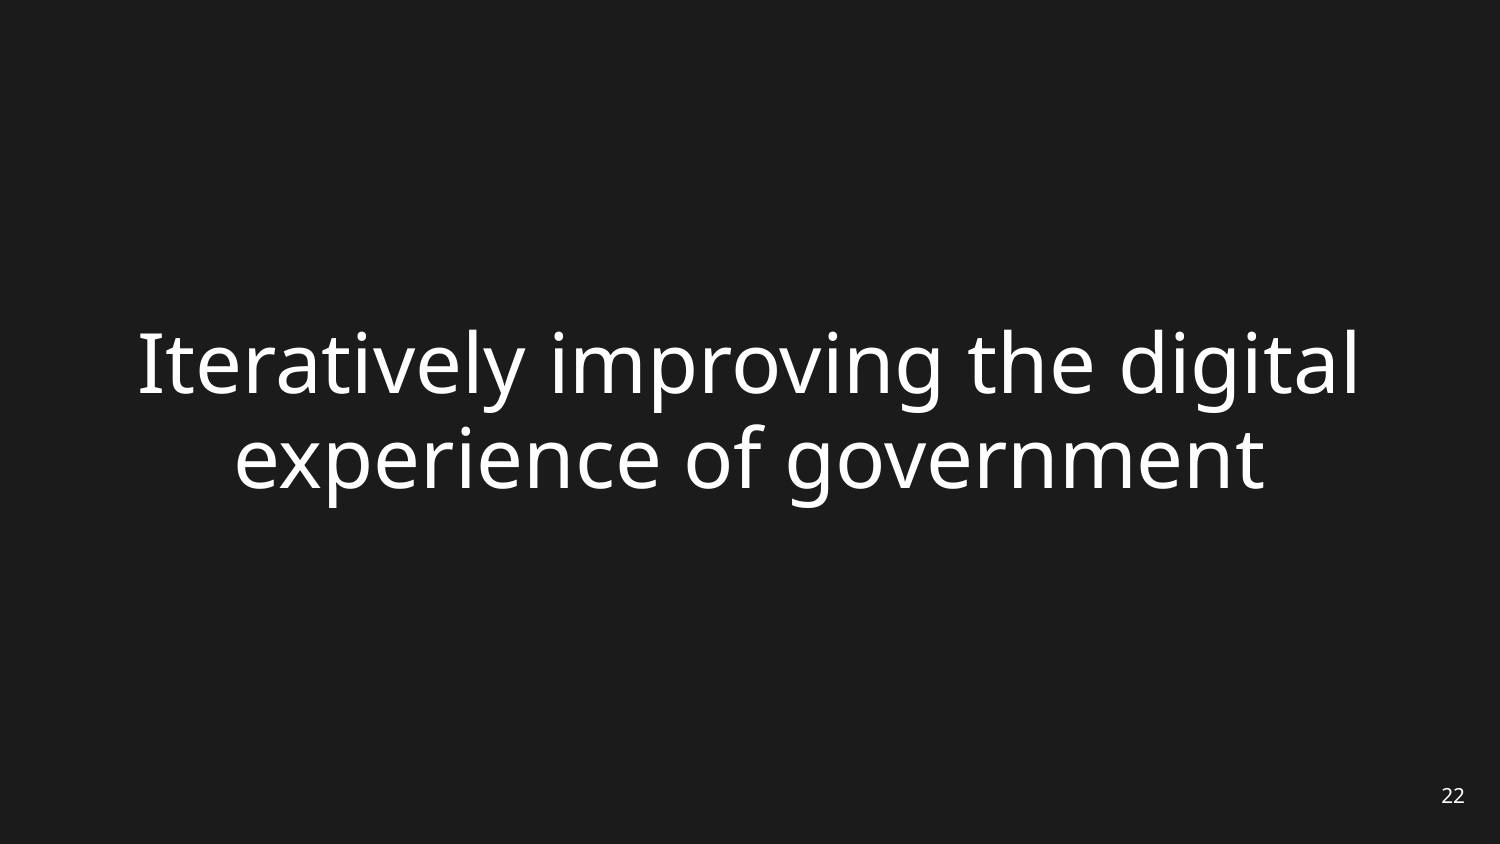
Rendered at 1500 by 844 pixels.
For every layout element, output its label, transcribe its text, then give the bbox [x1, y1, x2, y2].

slide_number 22 [1389, 764, 1480, 830]
title Iteratively improving the digital experience of government [51, 72, 1449, 753]
